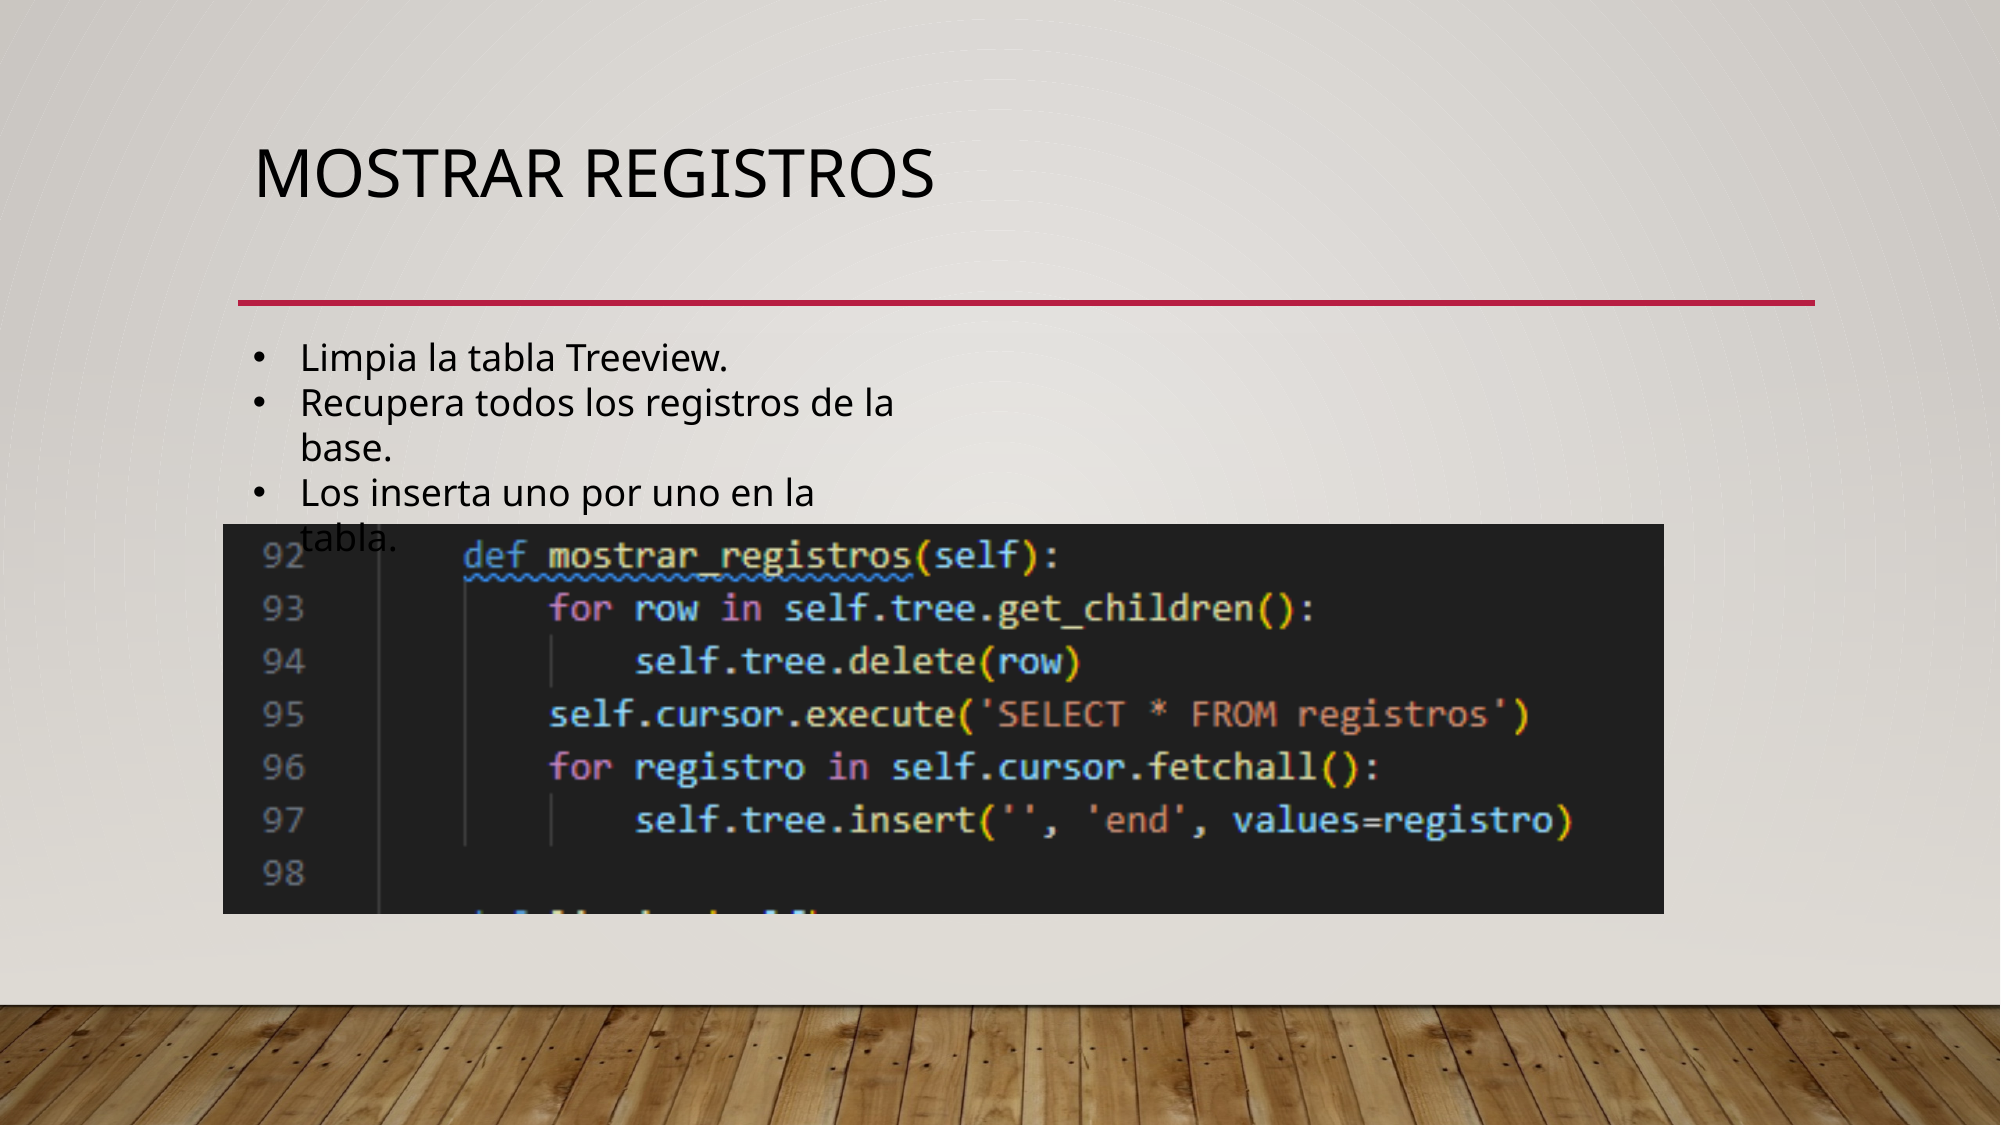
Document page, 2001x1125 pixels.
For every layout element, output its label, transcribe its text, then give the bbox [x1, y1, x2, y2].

title Mostrar Registros [238, 131, 1814, 305]
picture [0, 1005, 2000, 1125]
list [223, 524, 1665, 914]
text_box Limpia la tabla Treeview. Recupera todos los registros de la base. Los inserta uno por uno en la tabla. [238, 326, 922, 524]
